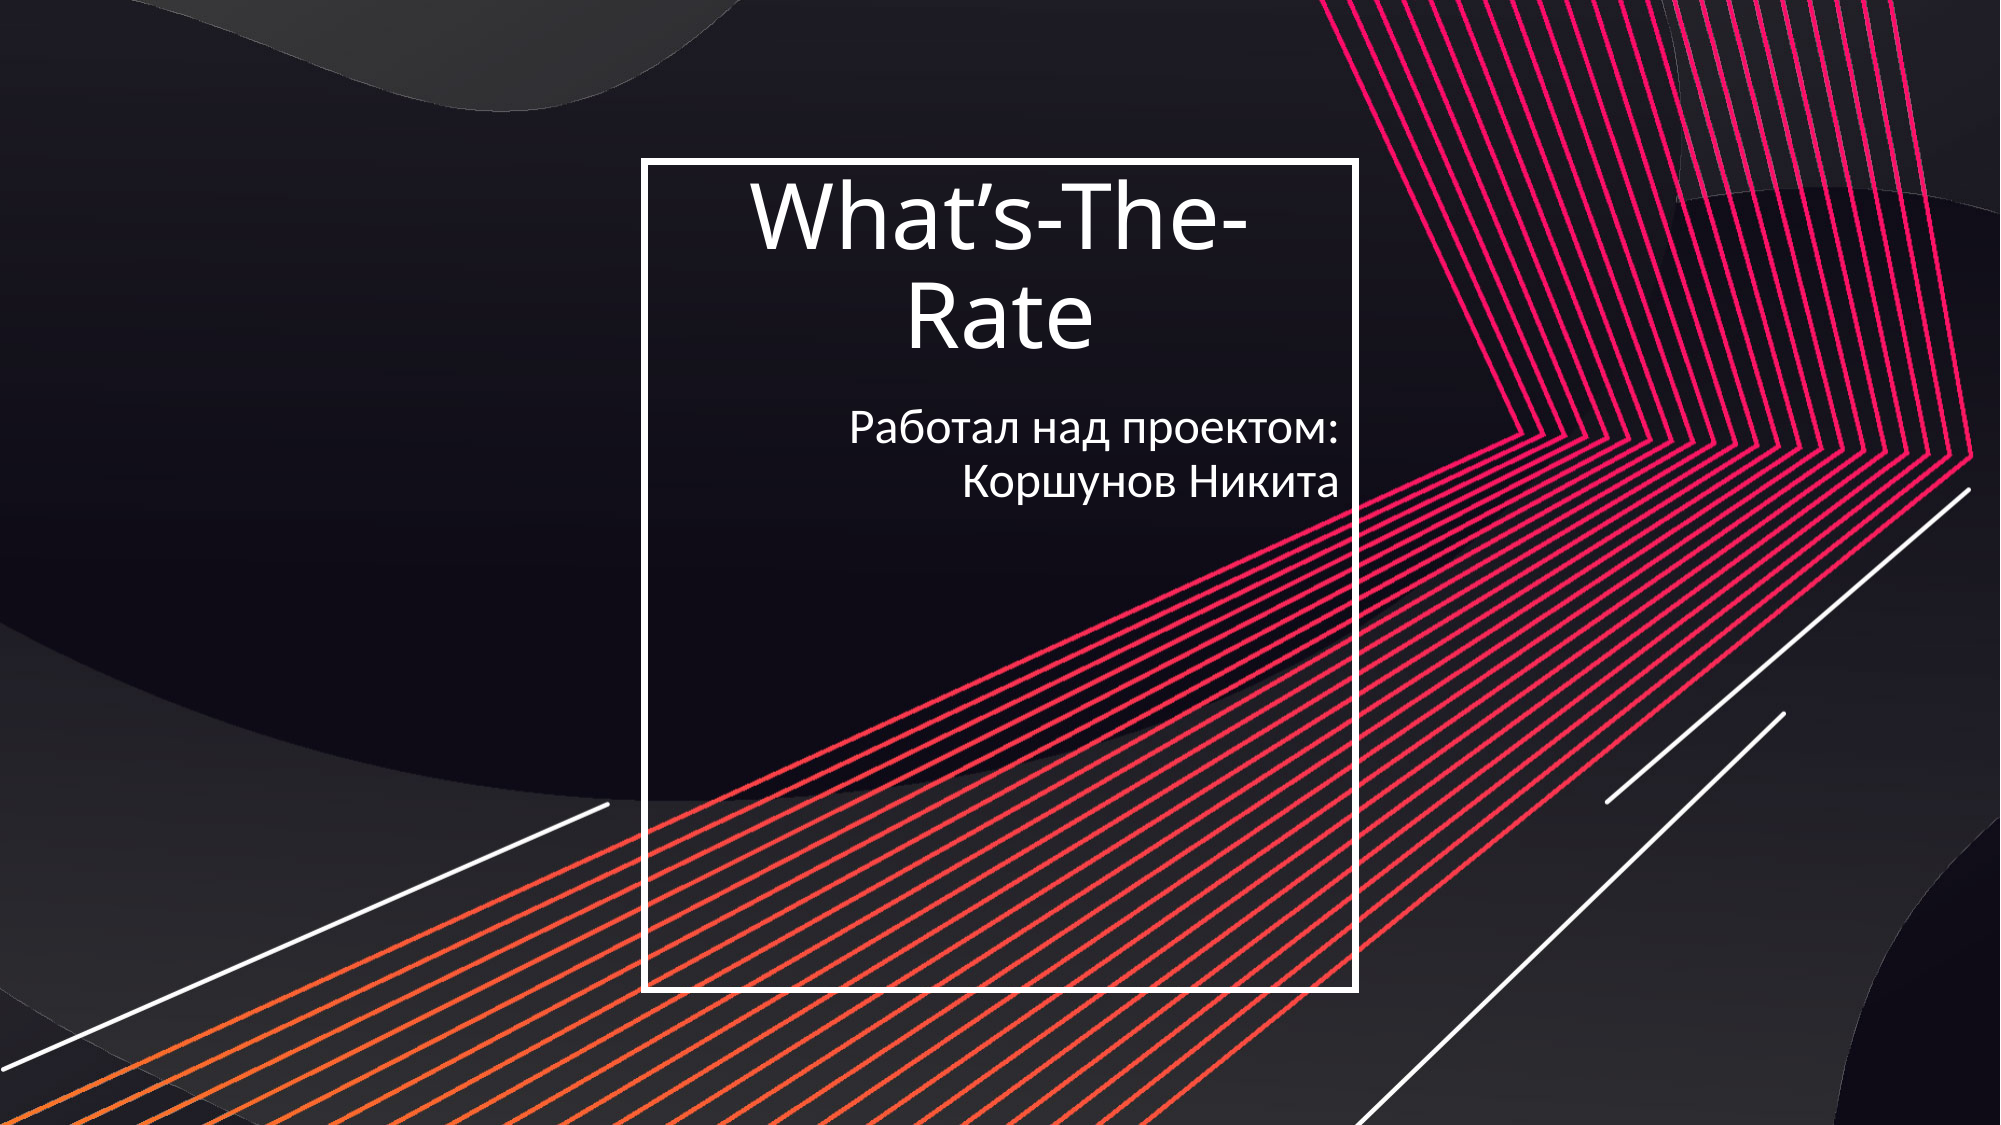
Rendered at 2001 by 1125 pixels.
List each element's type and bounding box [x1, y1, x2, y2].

text_box [644, 160, 1356, 991]
picture [0, 0, 2000, 1125]
